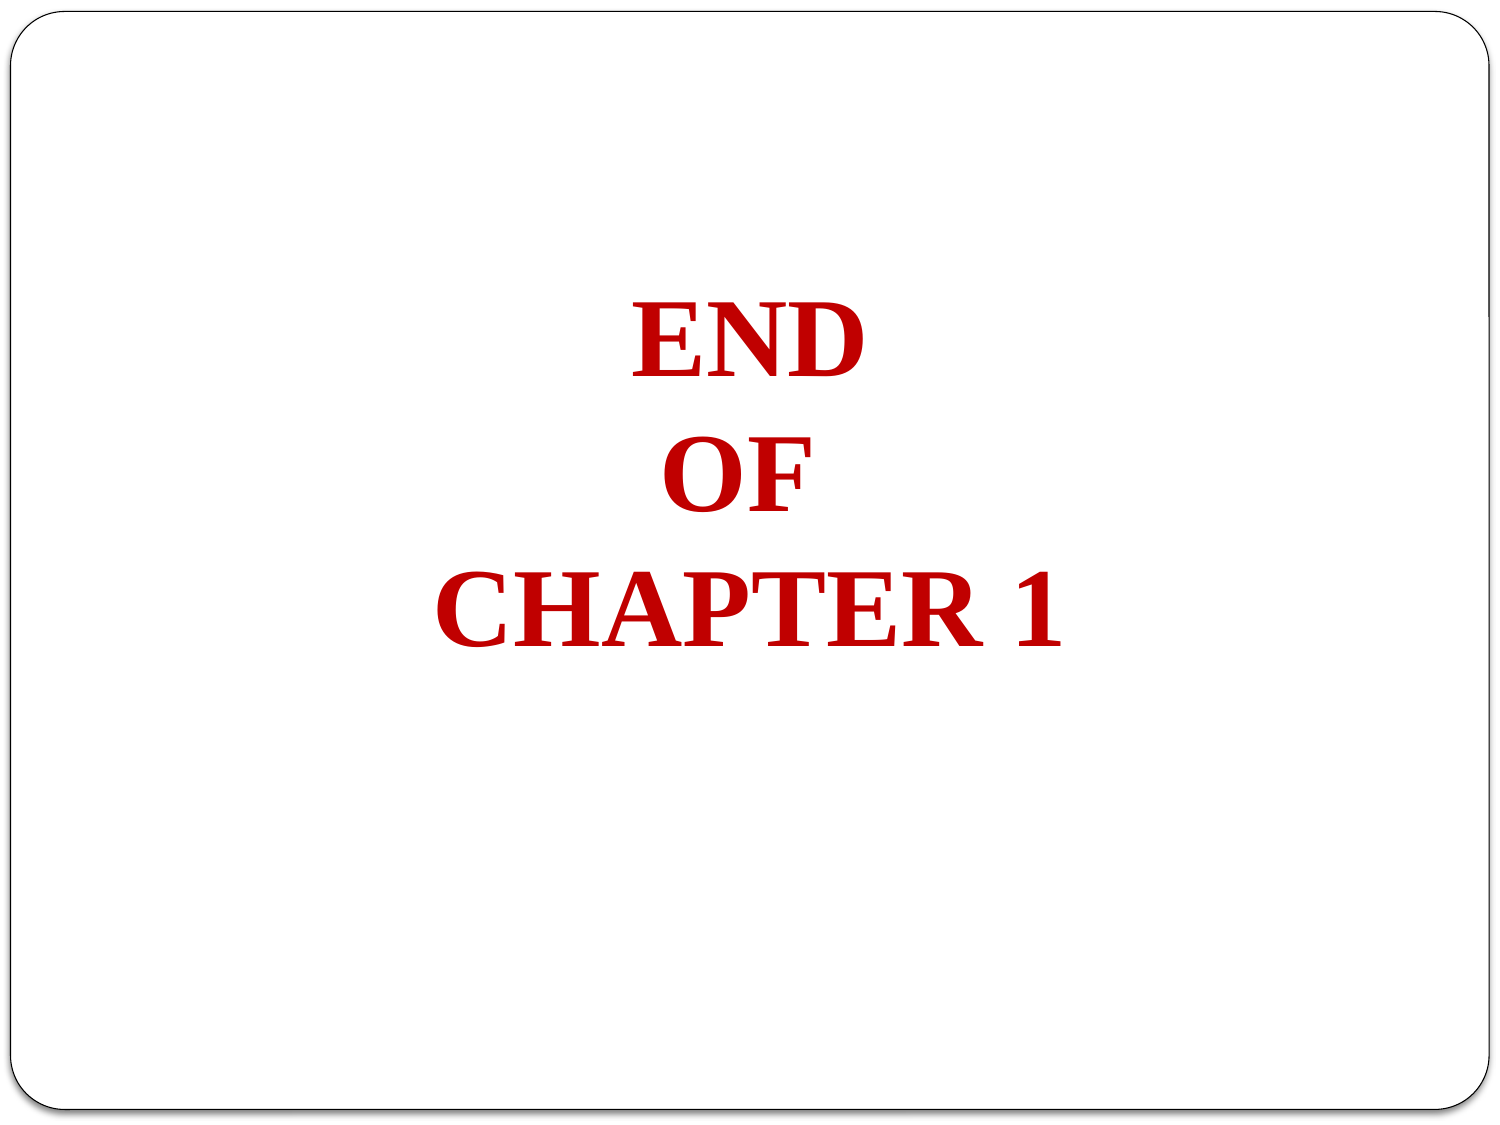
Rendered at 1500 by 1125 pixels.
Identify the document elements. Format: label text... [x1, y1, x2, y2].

text_box END OF CHAPTER 1 [0, 256, 1500, 812]
